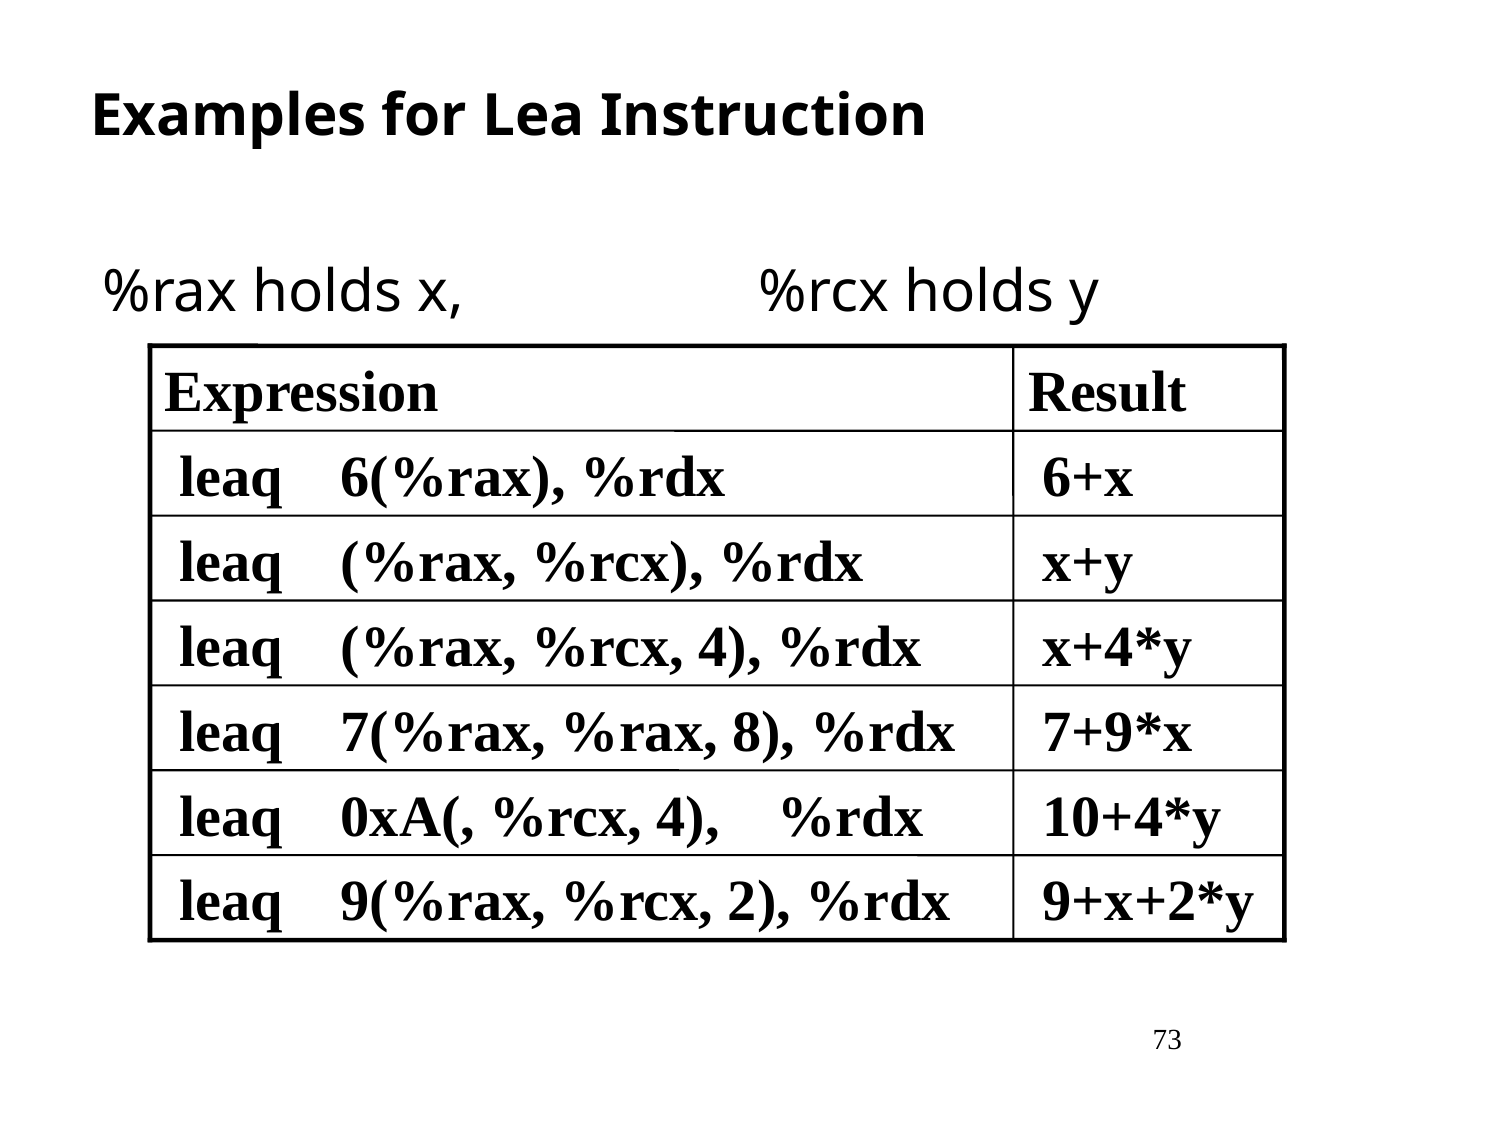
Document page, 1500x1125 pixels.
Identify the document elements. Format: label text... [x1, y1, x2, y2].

text_box 9+x+2*y [1014, 856, 1284, 940]
text_box x+y [1014, 516, 1284, 600]
text_box leaq 9(%rax, %rcx, 2), %rdx [151, 856, 1013, 940]
text_box leaq 7(%rax, %rax, 8), %rdx [151, 686, 1013, 770]
text_box Result [1014, 346, 1284, 430]
text_box 7+9*x [1014, 686, 1284, 770]
text_box leaq (%rax, %rcx), %rdx [151, 516, 1013, 600]
text_box x+4*y [1014, 601, 1284, 685]
slide_number 73 [1137, 1012, 1351, 1088]
text_box leaq 0xA(, %rcx, 4), %rdx [151, 771, 1013, 855]
text_box Expression [151, 346, 1013, 430]
text_box 10+4*y [1014, 771, 1284, 855]
text_box 6+x [1014, 431, 1284, 515]
list %rax holds x, %rcx holds y [87, 224, 1400, 338]
text_box leaq 6(%rax), %rdx [151, 431, 1013, 515]
text_box leaq (%rax, %rcx, 4), %rdx [151, 601, 1013, 685]
title Examples for Lea Instruction [75, 37, 1400, 188]
